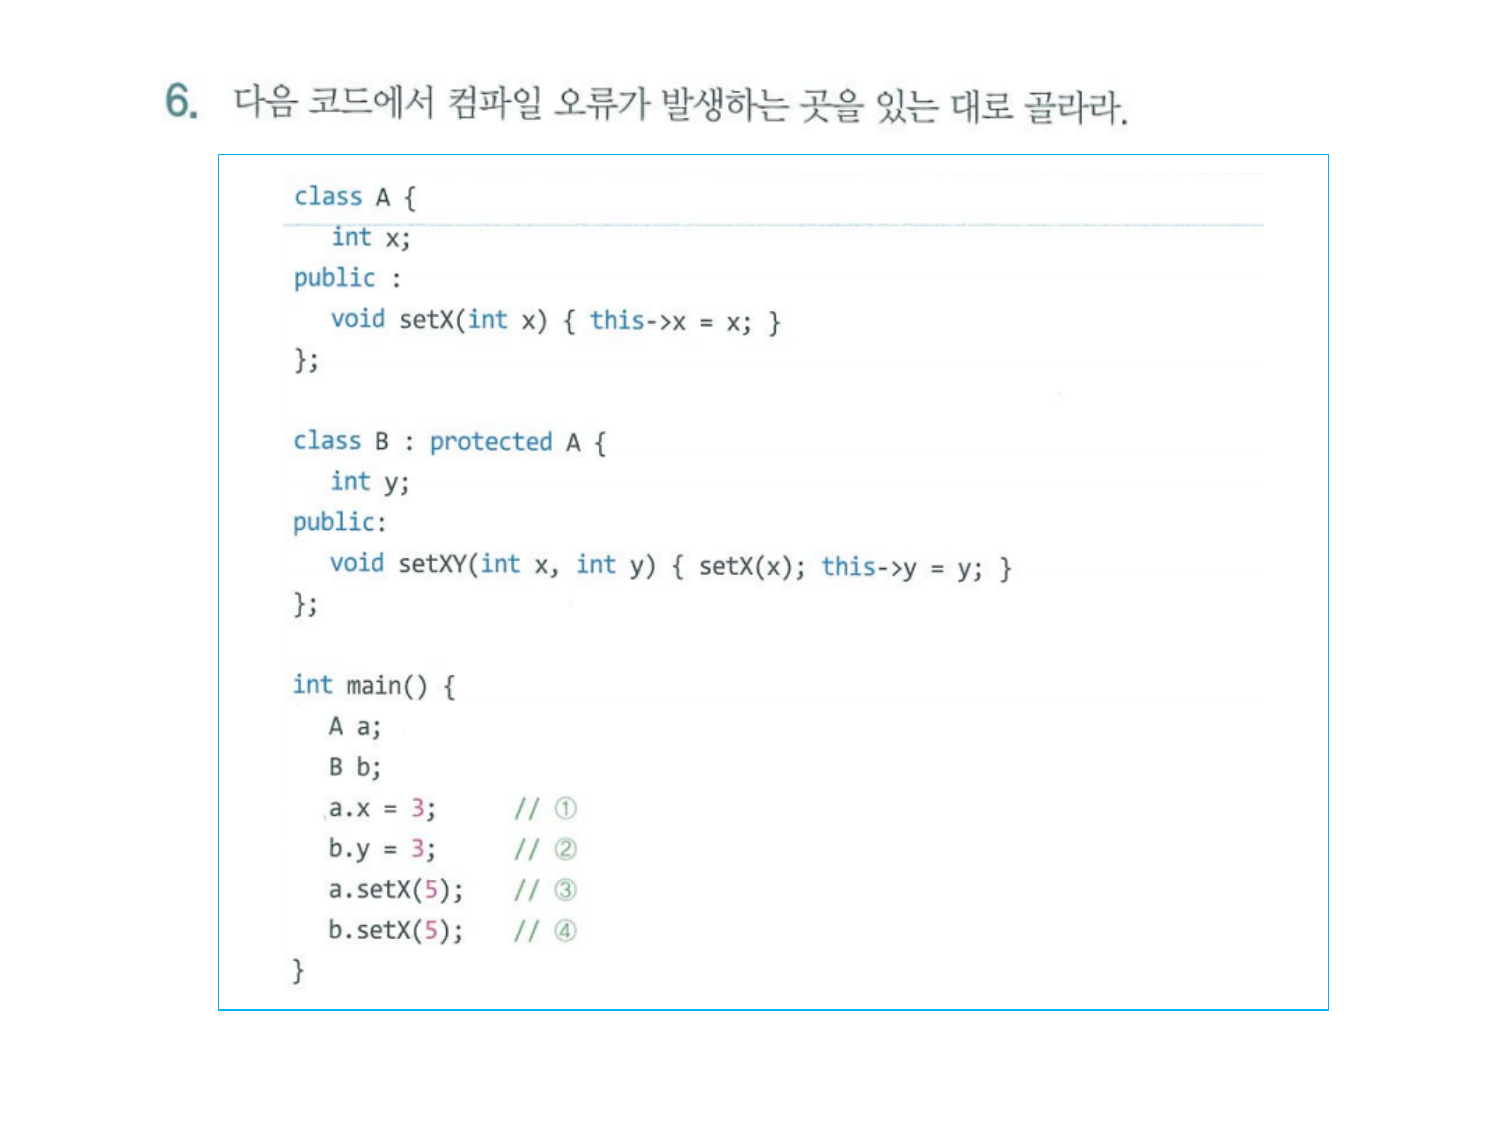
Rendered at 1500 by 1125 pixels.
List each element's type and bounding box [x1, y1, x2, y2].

text_box [217, 153, 1330, 1012]
picture [283, 172, 1264, 992]
picture [147, 65, 1180, 136]
